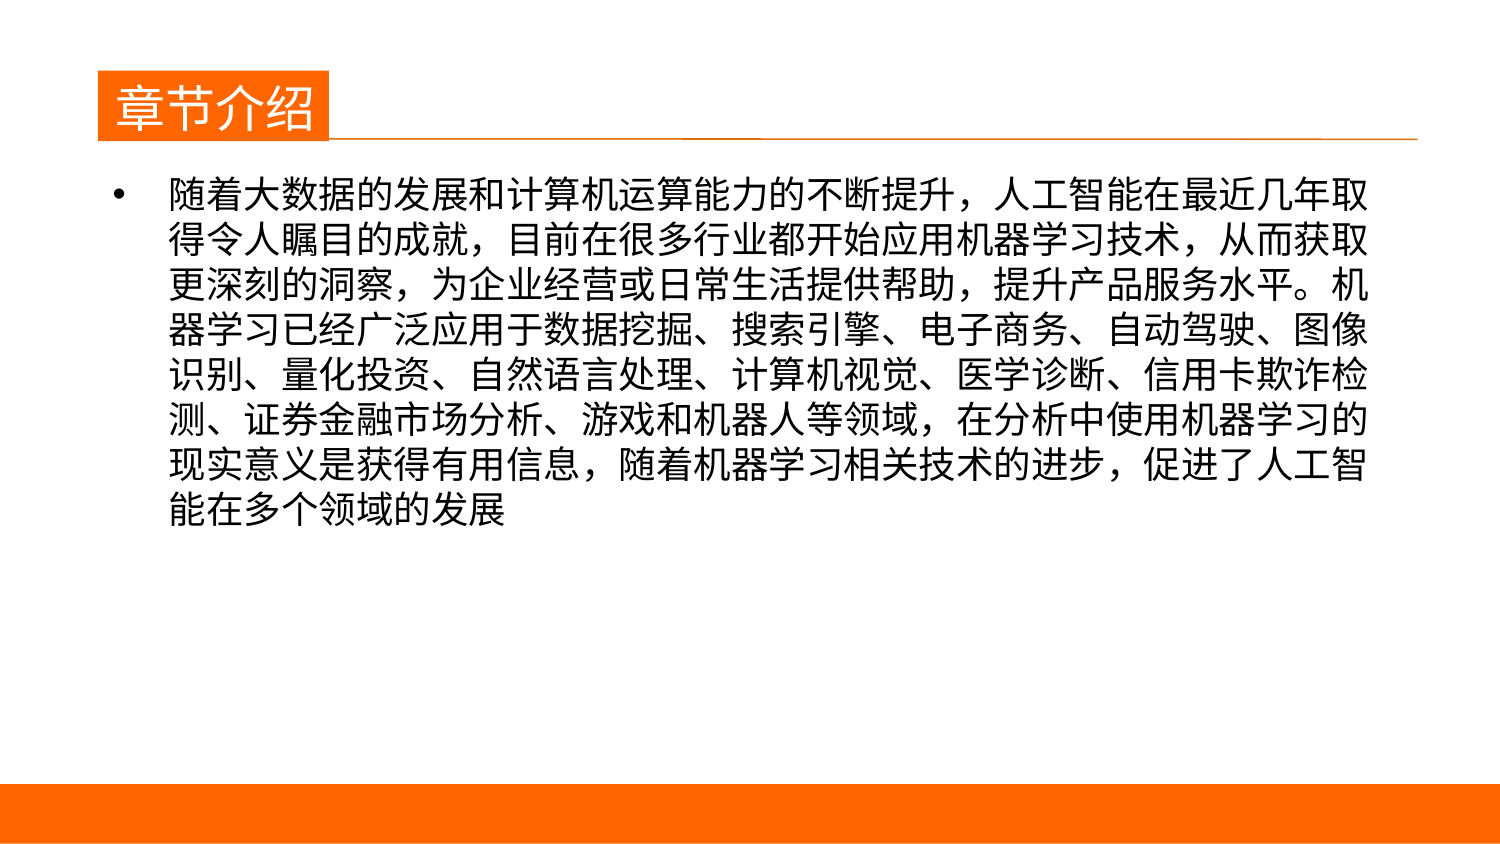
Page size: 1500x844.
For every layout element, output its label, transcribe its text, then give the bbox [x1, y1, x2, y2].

text_box 章节介绍 [100, 70, 331, 146]
text_box 随着大数据的发展和计算机运算能力的不断提升，人工智能在最近几年取得令人瞩目的成就，目前在很多行业都开始应用机器学习技术，从而获取更深刻的洞察，为企业经营或日常生活提供帮助，提升产品服务水平。机器学习已经广泛应用于数据挖掘、搜索引擎、电子商务、自动驾驶、图像识别、量化投资、自然语言处理、计算机视觉、医学诊断、信用卡欺诈检测、证券金融市场分析、游戏和机器人等领域，在分析中使用机器学习的现实意义是获得有用信息，随着机器学习相关技术的进步，促进了人工智能在多个领域的发展 [97, 164, 1418, 539]
text_box [0, 782, 1500, 844]
text_box [96, 68, 331, 143]
